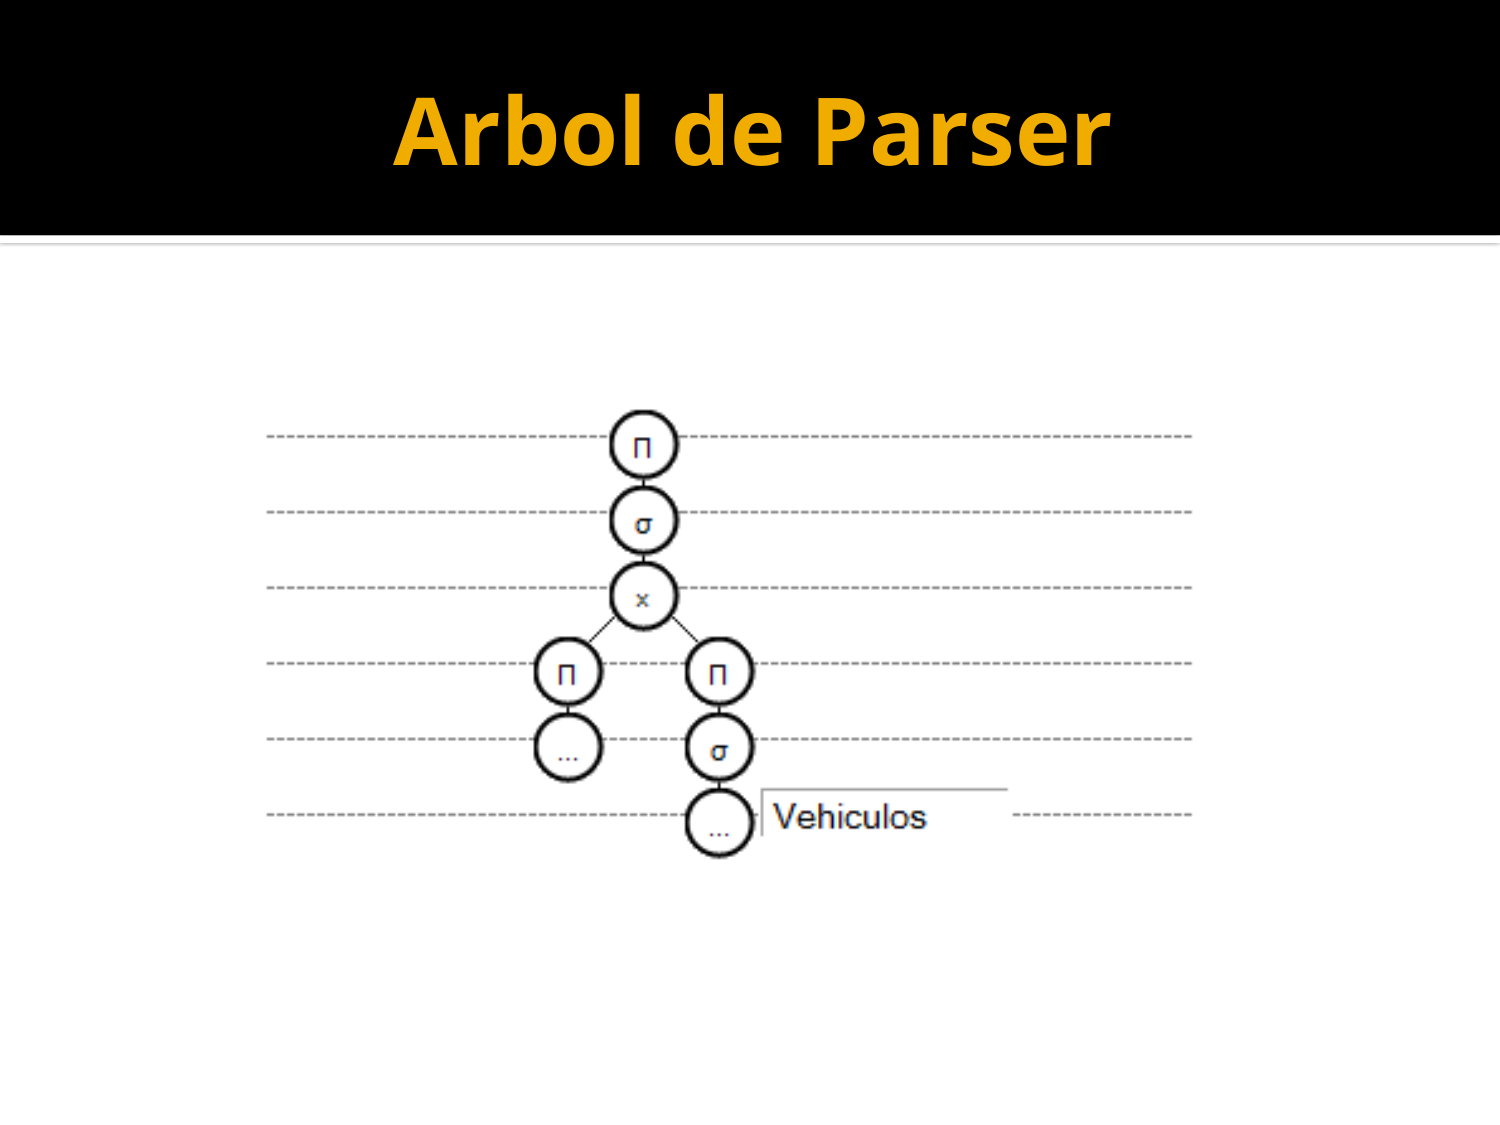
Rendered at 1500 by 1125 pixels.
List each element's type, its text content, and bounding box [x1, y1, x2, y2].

picture [265, 373, 1195, 973]
title Arbol de Parser [75, 25, 1425, 231]
